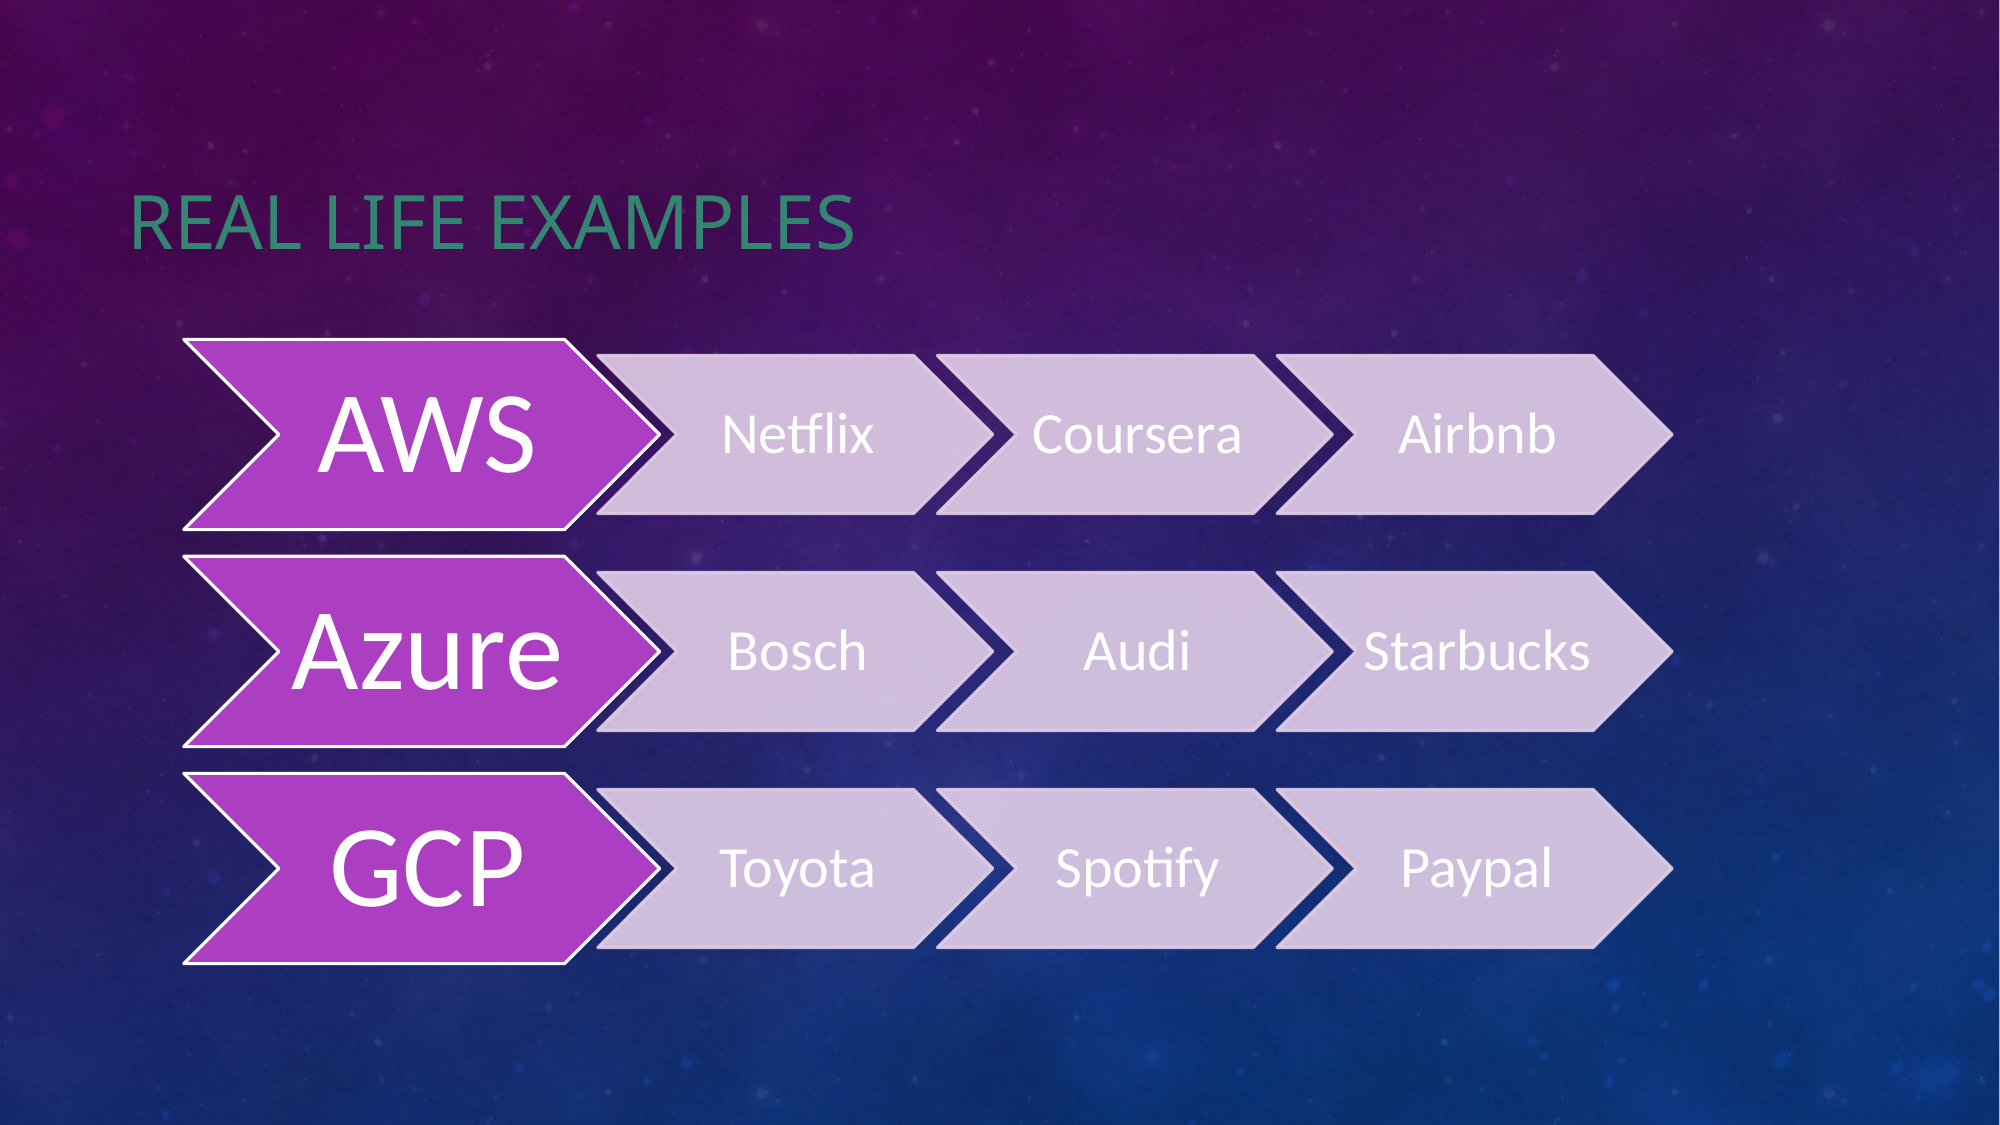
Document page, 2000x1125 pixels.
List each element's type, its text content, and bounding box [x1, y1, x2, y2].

title Real life examples [112, 99, 1775, 339]
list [123, 338, 1733, 965]
picture [0, 0, 2000, 1125]
